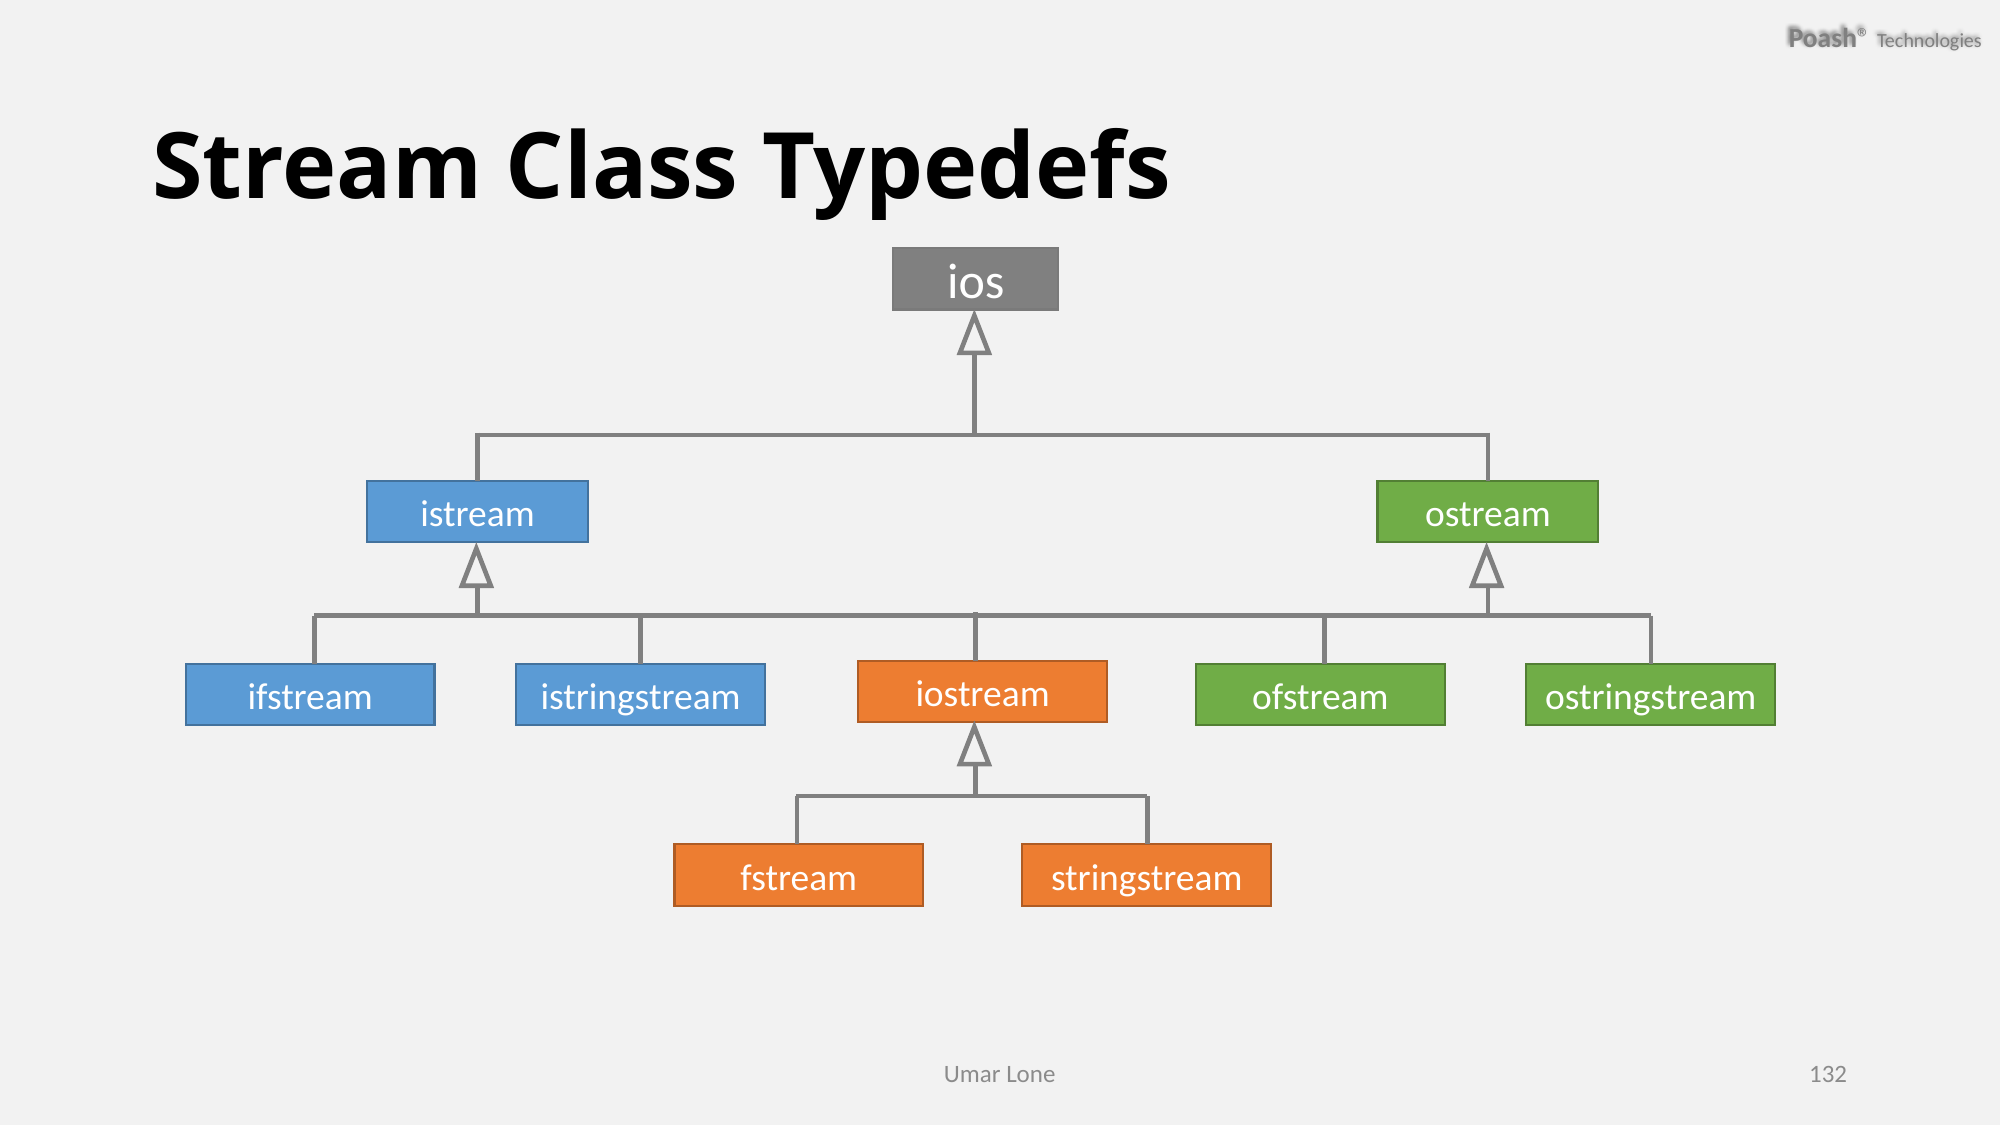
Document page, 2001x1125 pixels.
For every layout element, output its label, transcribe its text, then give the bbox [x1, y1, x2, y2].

text_box ostream [1376, 480, 1599, 543]
text_box istringstream [515, 663, 766, 726]
slide_number 132 [1412, 1042, 1863, 1103]
text_box [958, 724, 991, 766]
text_box istream [366, 480, 589, 543]
text_box [1470, 545, 1503, 587]
text_box ostringstream [1525, 663, 1776, 726]
text_box ifstream [185, 663, 436, 726]
footer Umar Lone [662, 1042, 1338, 1103]
text_box [460, 545, 493, 587]
text_box ofstream [1195, 663, 1446, 726]
text_box stringstream [1021, 843, 1272, 907]
text_box ios [892, 247, 1059, 311]
title Stream Class Typedefs [137, 59, 1863, 278]
text_box iostream [857, 660, 1108, 723]
text_box fstream [673, 843, 924, 907]
text_box [958, 312, 991, 354]
